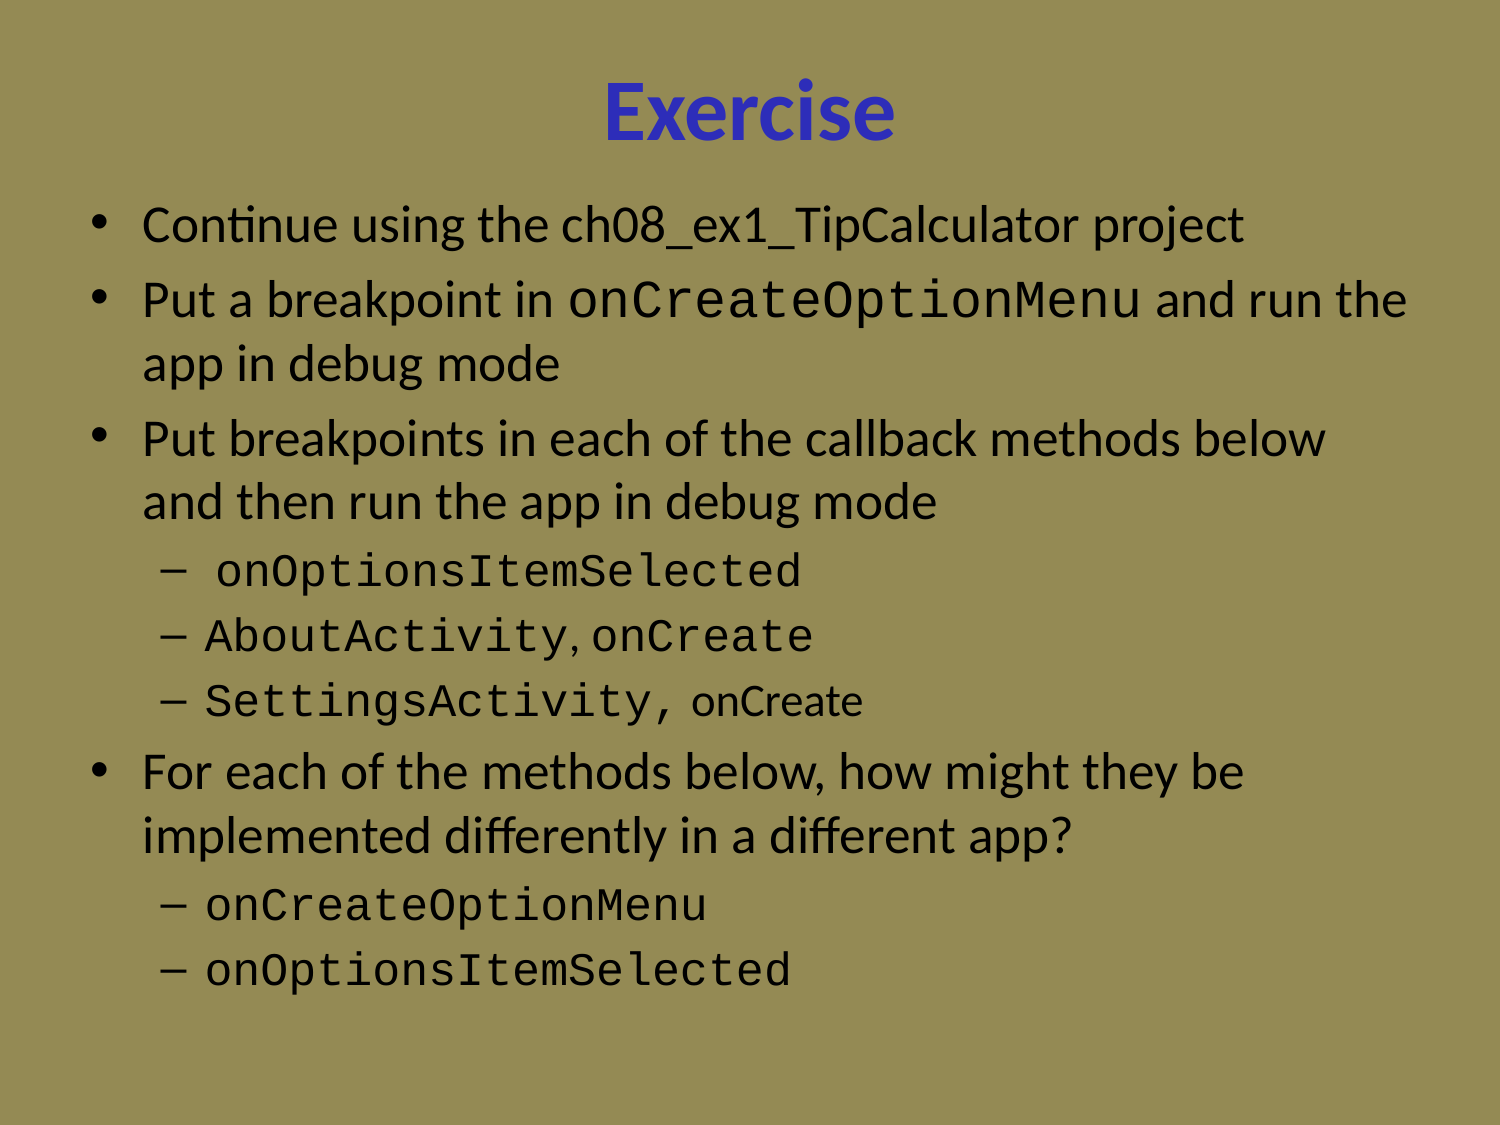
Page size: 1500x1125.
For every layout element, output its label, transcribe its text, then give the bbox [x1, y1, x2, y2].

title Exercise [75, 45, 1425, 166]
list Continue using the ch08_ex1_TipCalculator project Put a breakpoint in onCreateOptionMenu and run the app in debug mode Put breakpoints in each of the callback methods below and then run the app in debug mode onOptionsItemSelected AboutActivity, onCreate SettingsActivity, onCreate For each of the methods below, how might they be implemented differently in a different app? onCreateOptionMenu onOptionsItemSelected [75, 181, 1425, 1005]
